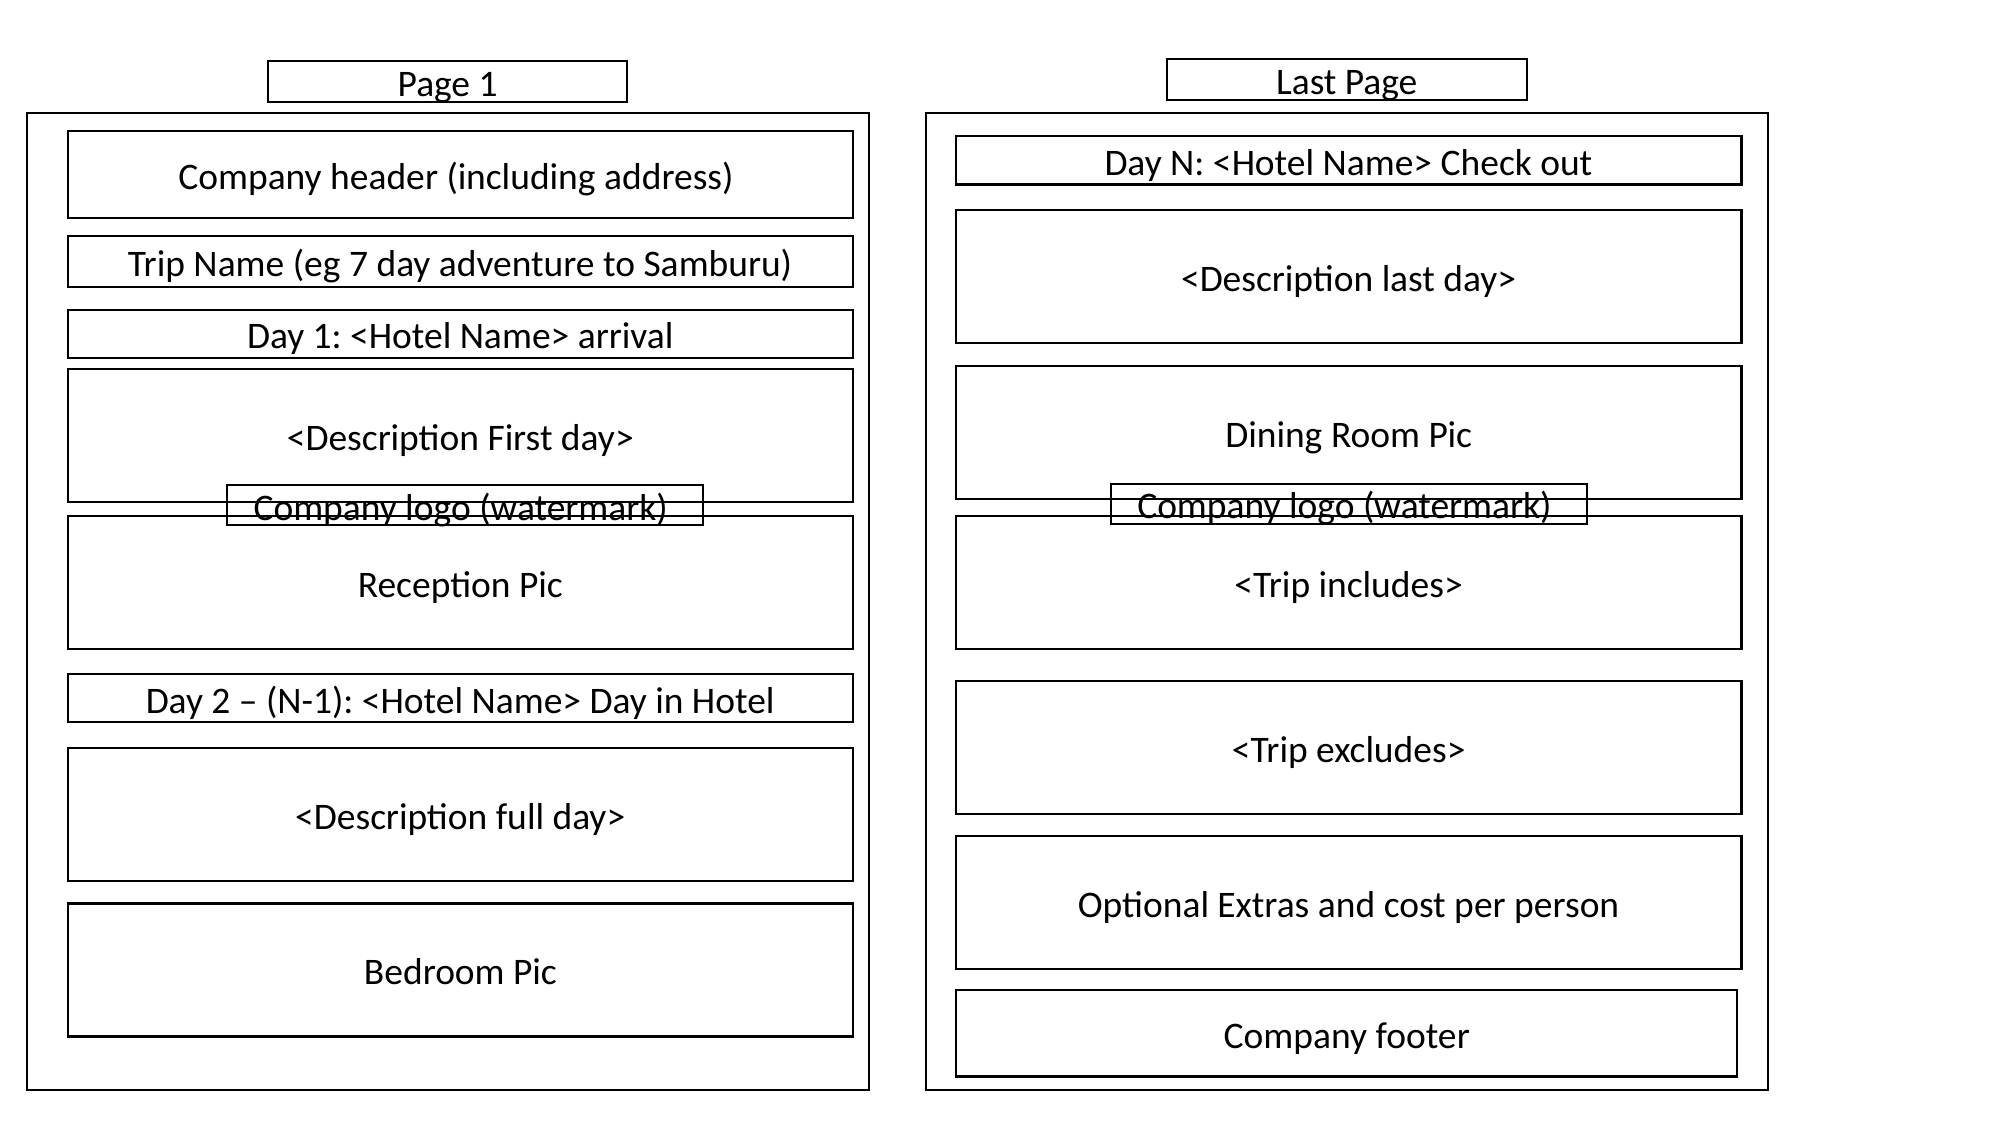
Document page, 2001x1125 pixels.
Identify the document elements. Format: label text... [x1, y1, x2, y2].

text_box [925, 112, 1769, 1091]
text_box Dining Room Pic [955, 365, 1743, 500]
text_box Day N: <Hotel Name> Check out [955, 135, 1743, 186]
text_box Page 1 [267, 60, 628, 103]
text_box Company footer [955, 989, 1738, 1078]
text_box Company logo (watermark) [1110, 483, 1588, 525]
text_box Company header (including address) [67, 130, 854, 219]
text_box Last Page [1166, 58, 1528, 101]
text_box Optional Extras and cost per person [955, 835, 1743, 970]
text_box Trip Name (eg 7 day adventure to Samburu) [67, 235, 854, 288]
text_box <Description last day> [955, 209, 1743, 344]
text_box <Trip excludes> [955, 680, 1743, 815]
text_box Company logo (watermark) [226, 484, 704, 526]
text_box <Trip includes> [955, 515, 1743, 650]
text_box Bedroom Pic [67, 902, 854, 1038]
text_box Reception Pic [67, 515, 854, 650]
text_box [26, 112, 870, 1091]
text_box Day 2 – (N-1): <Hotel Name> Day in Hotel [67, 673, 854, 723]
text_box <Description First day> [67, 368, 854, 503]
text_box Day 1: <Hotel Name> arrival [67, 309, 854, 359]
text_box <Description full day> [67, 747, 854, 882]
